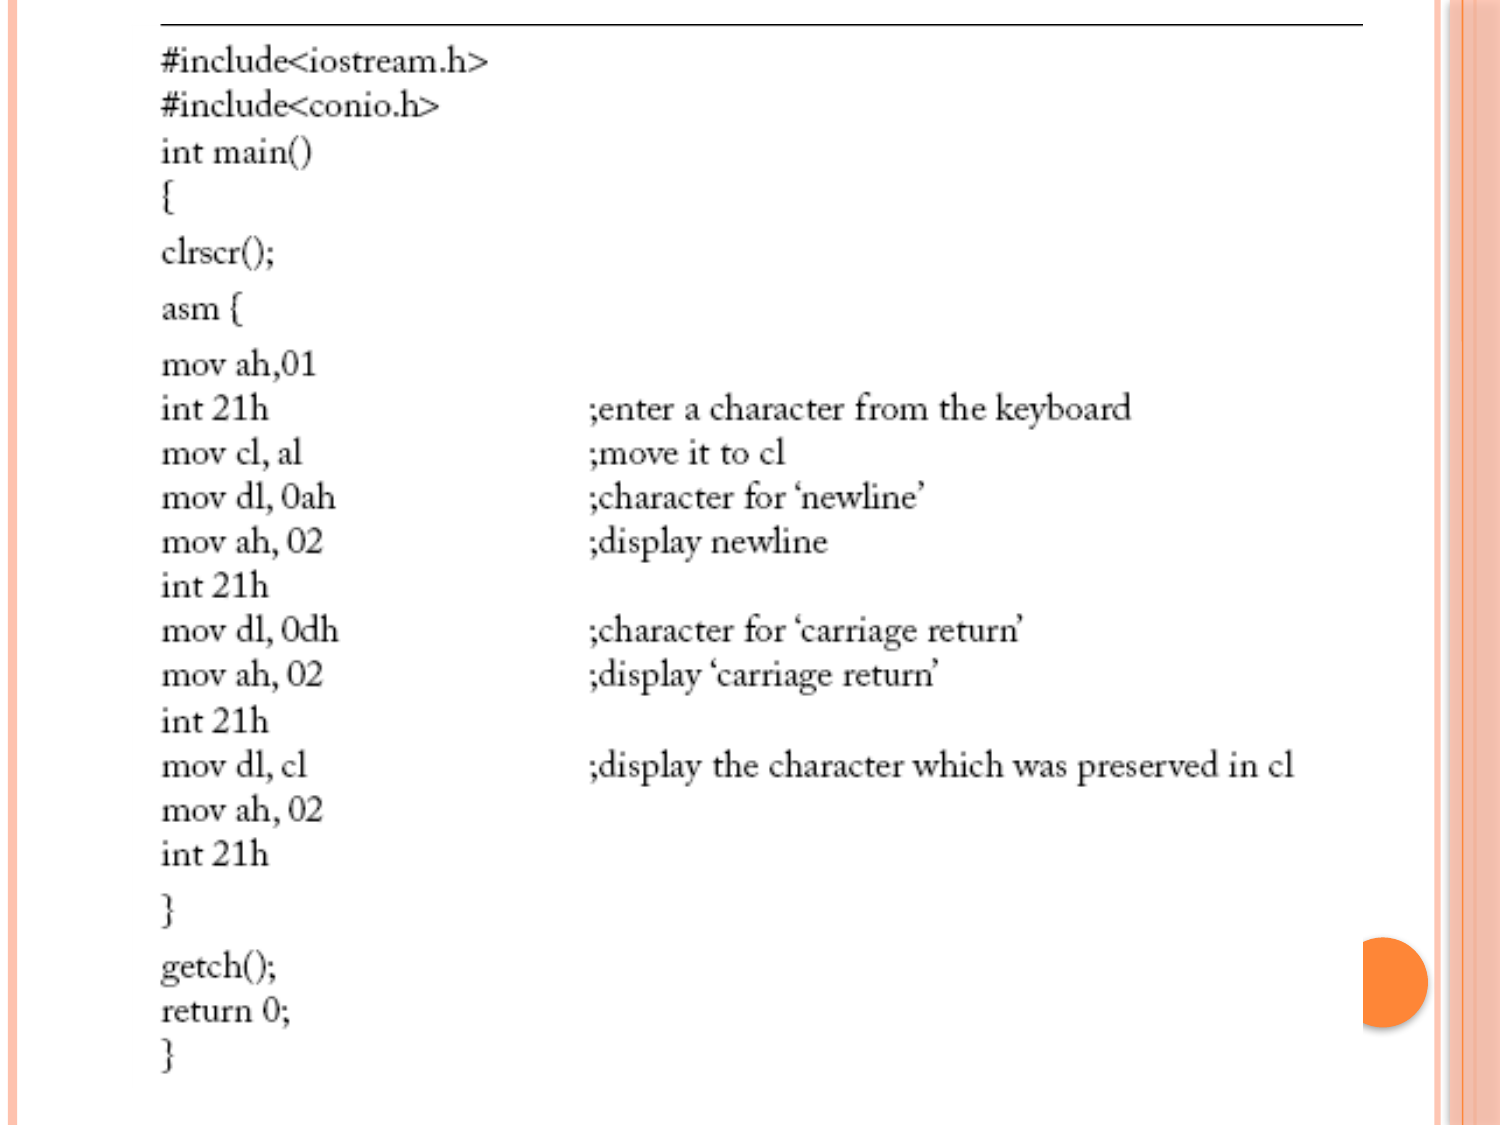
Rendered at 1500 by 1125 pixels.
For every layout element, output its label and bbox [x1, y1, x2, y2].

list [131, 24, 1363, 1088]
